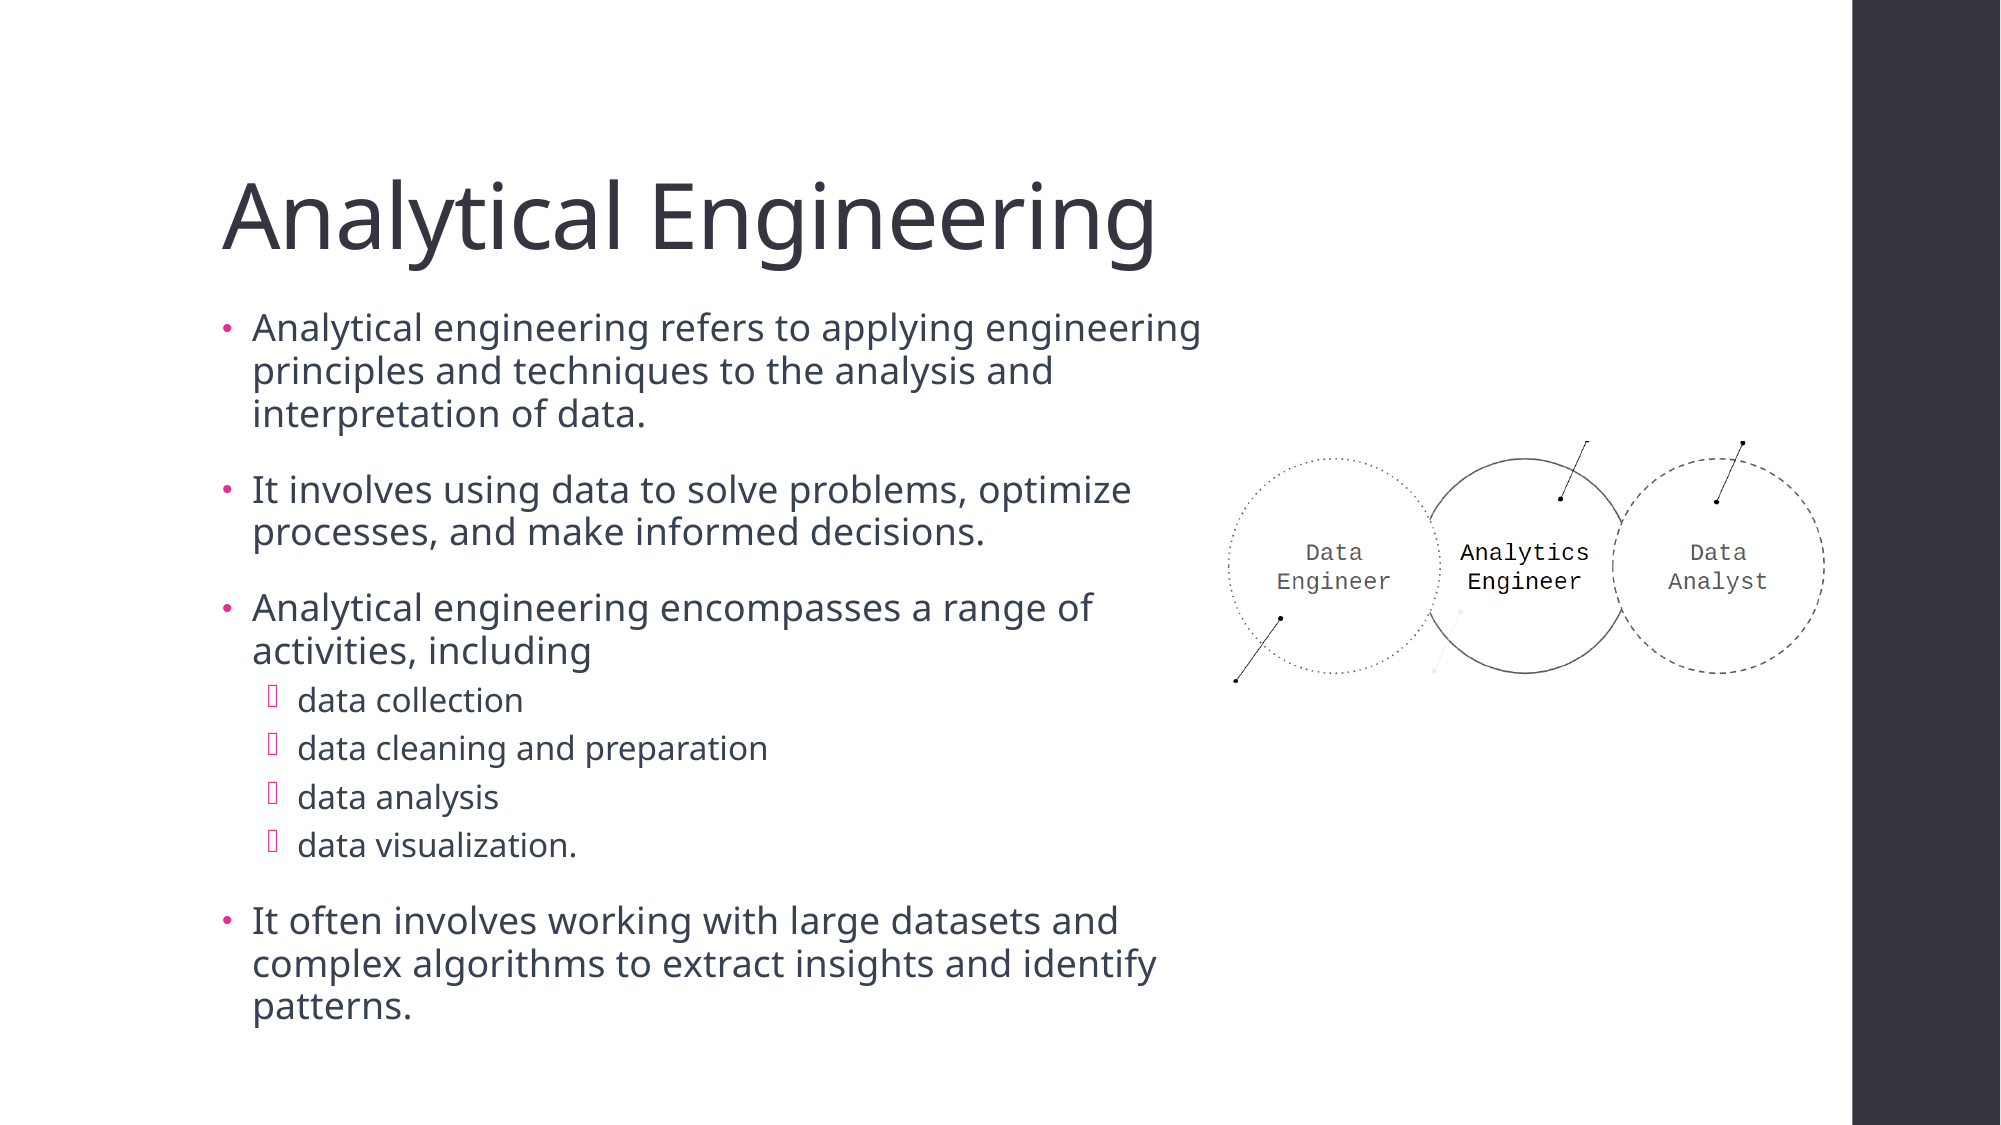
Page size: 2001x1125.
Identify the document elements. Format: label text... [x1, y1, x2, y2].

picture [1204, 441, 1835, 684]
title Analytical Engineering [206, 60, 1797, 278]
list Analytical engineering refers to applying engineering principles and techniques to the analysis and interpretation of data. It involves using data to solve problems, optimize processes, and make informed decisions. Analytical engineering encompasses a range of activities, including data collection data cleaning and preparation data analysis data visualization. It often involves working with large datasets and complex algorithms to extract insights and identify patterns. [206, 299, 1244, 1014]
